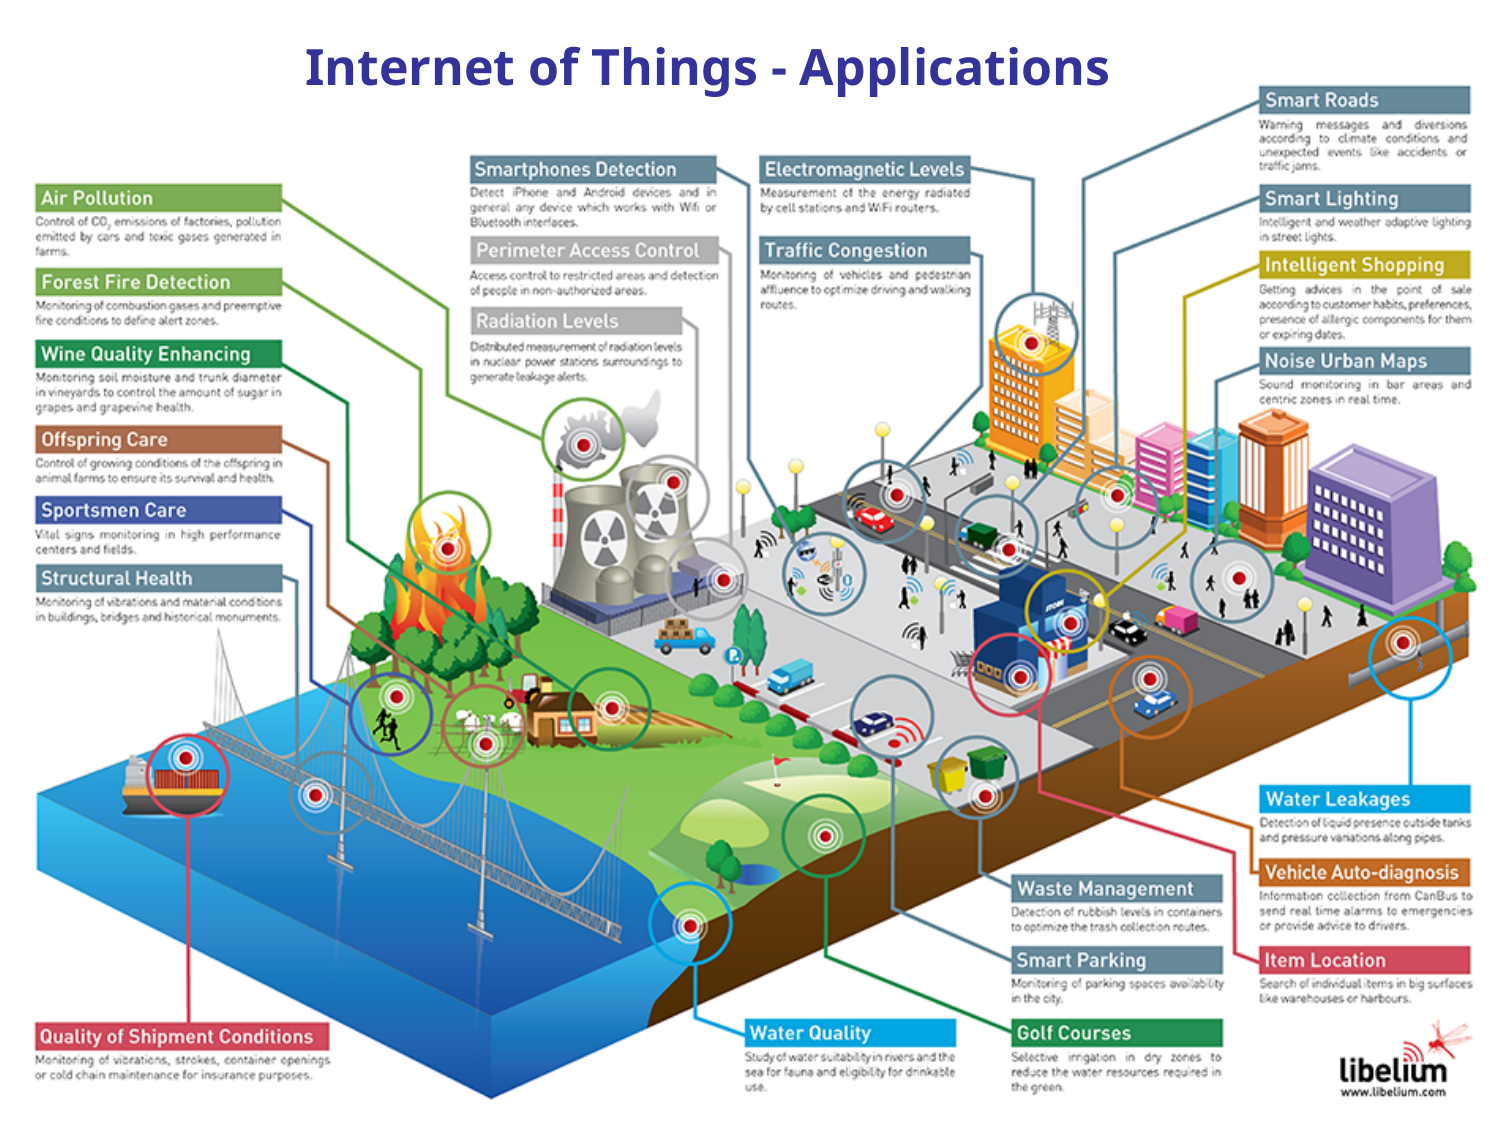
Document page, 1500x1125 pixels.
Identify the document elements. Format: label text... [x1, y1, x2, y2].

picture [0, 0, 1500, 1125]
title Internet of Things - Applications [0, 0, 1416, 82]
